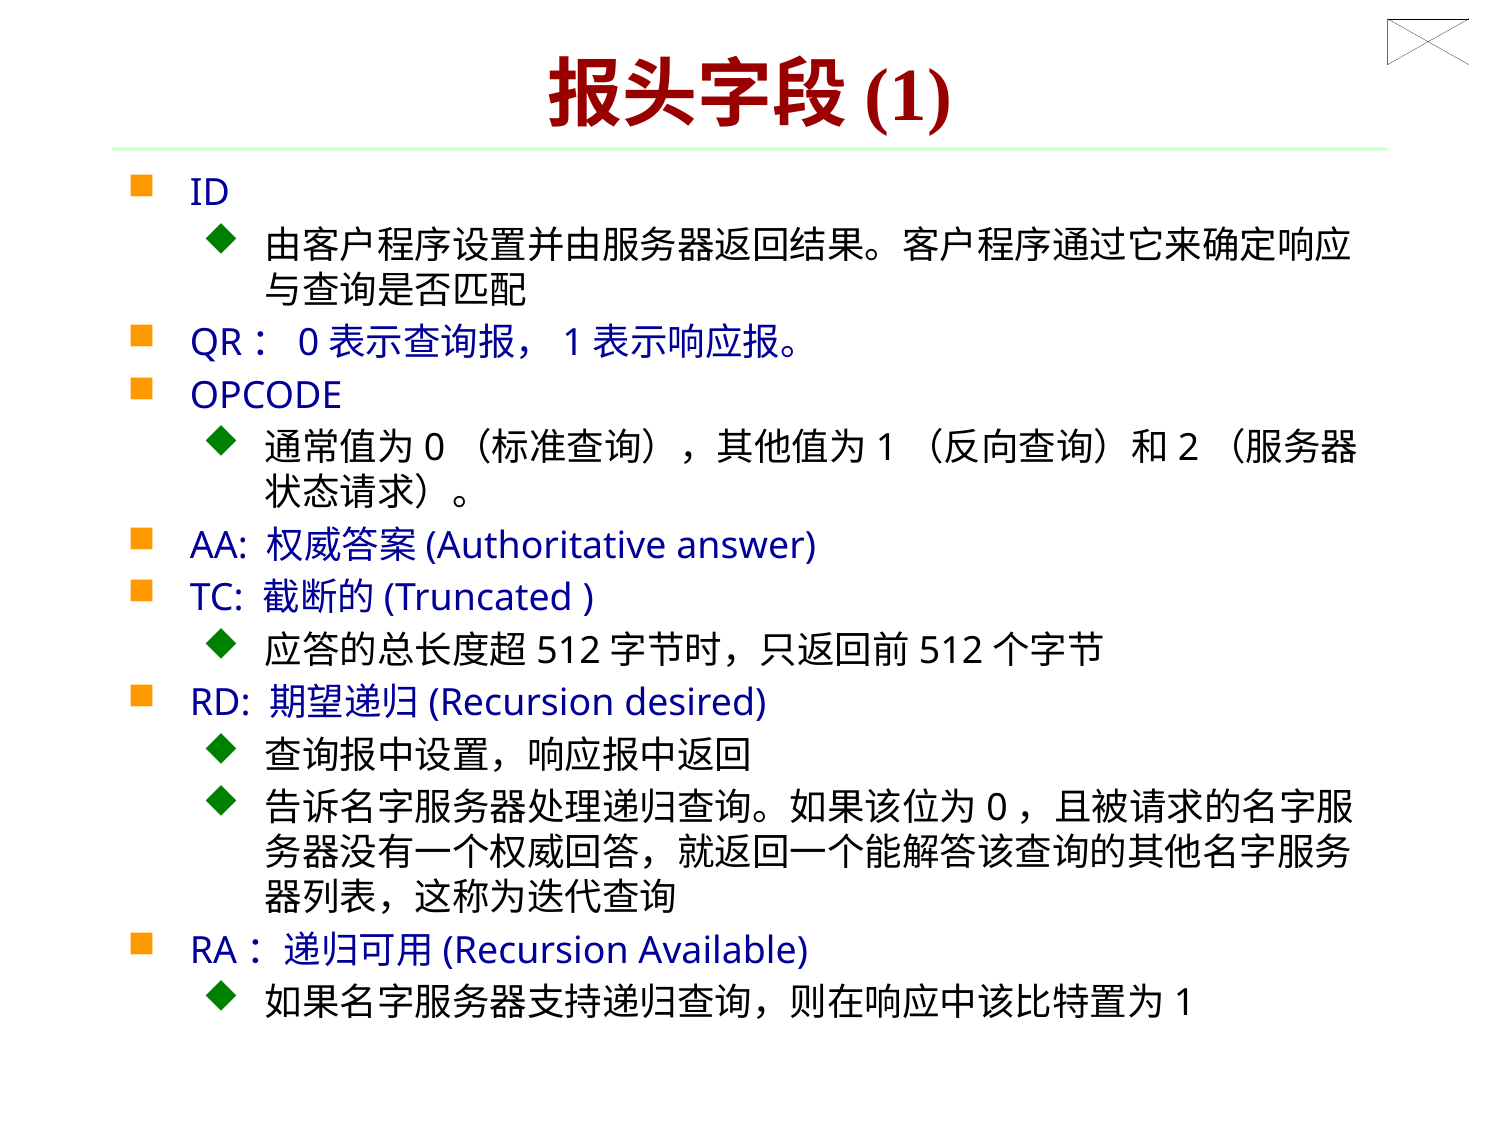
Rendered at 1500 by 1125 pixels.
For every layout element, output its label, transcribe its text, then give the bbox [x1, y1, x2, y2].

list ID 由客户程序设置并由服务器返回结果。客户程序通过它来确定响应与查询是否匹配 QR：0表示查询报，1表示响应报。 OPCODE 通常值为0（标准查询），其他值为1（反向查询）和2（服务器状态请求）。 AA: 权威答案(Authoritative answer) TC: 截断的(Truncated ) 应答的总长度超512字节时，只返回前512个字节 RD: 期望递归(Recursion desired) 查询报中设置，响应报中返回 告诉名字服务器处理递归查询。如果该位为0，且被请求的名字服务器没有一个权威回答，就返回一个能解答该查询的其他名字服务器列表，这称为迭代查询 RA：递归可用(Recursion Available) 如果名字服务器支持递归查询，则在响应中该比特置为1 [112, 160, 1388, 1059]
title 报头字段(1) [112, 42, 1388, 140]
